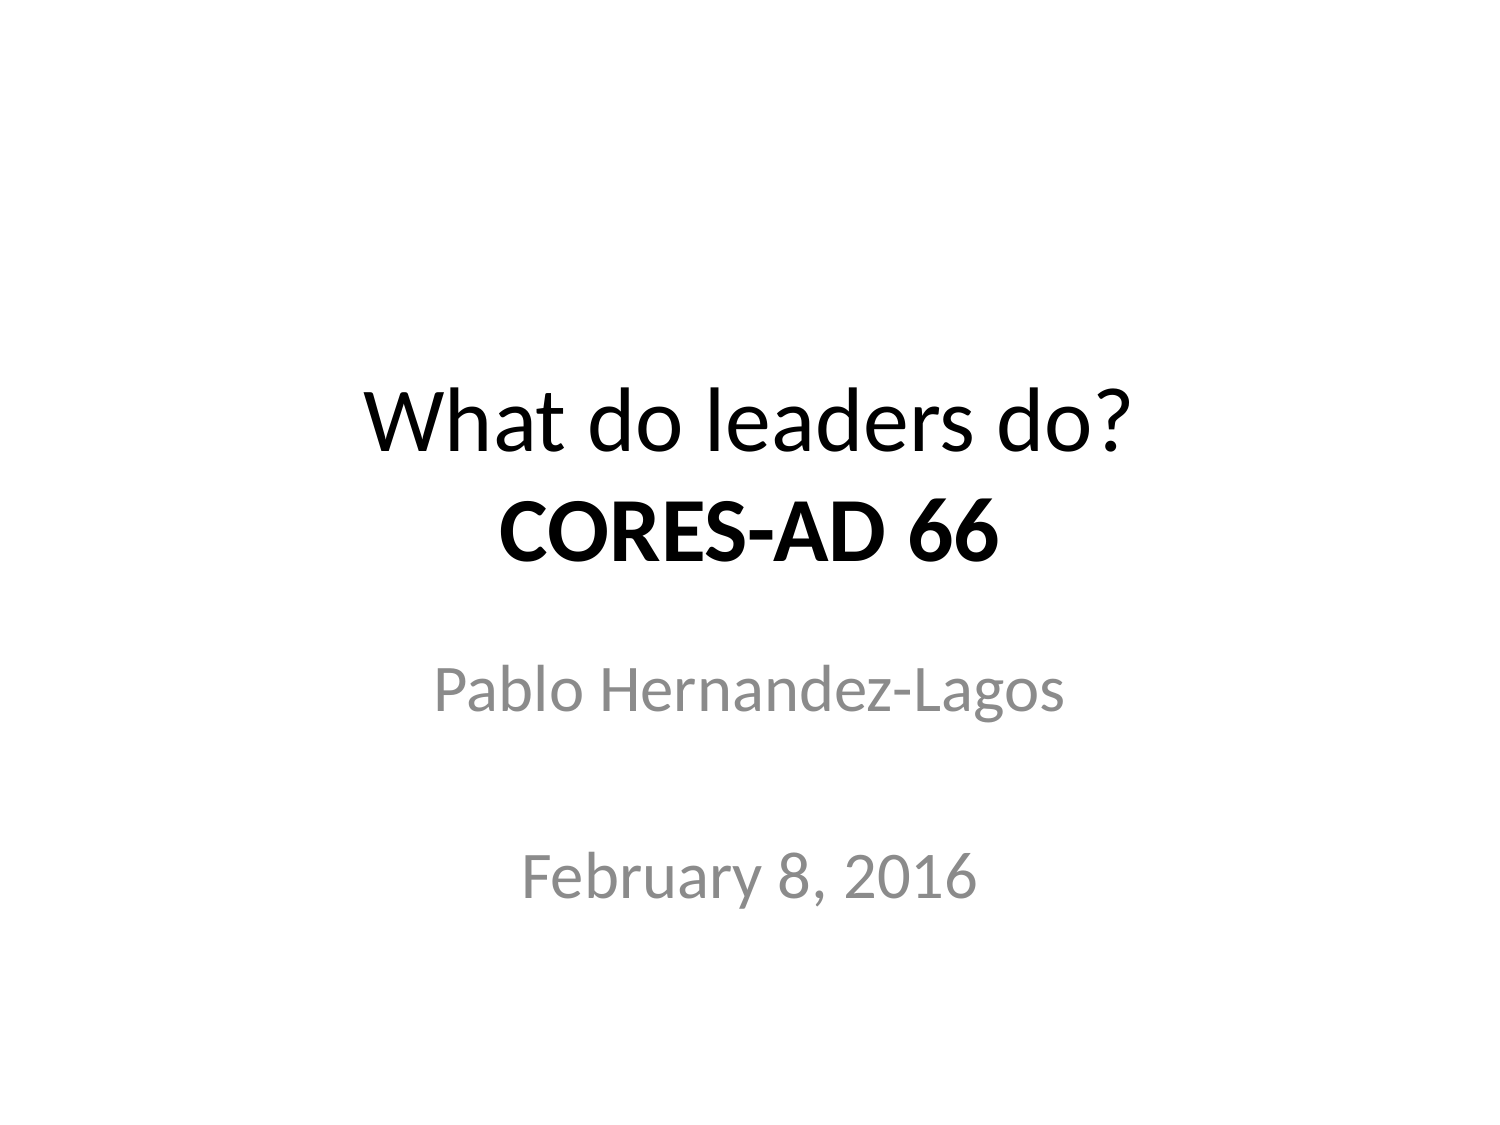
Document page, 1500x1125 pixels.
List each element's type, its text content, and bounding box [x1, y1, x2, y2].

subtitle Pablo Hernandez-Lagos February 8, 2016 [225, 637, 1275, 925]
title What do leaders do? CORES-AD 66 [112, 349, 1388, 591]
